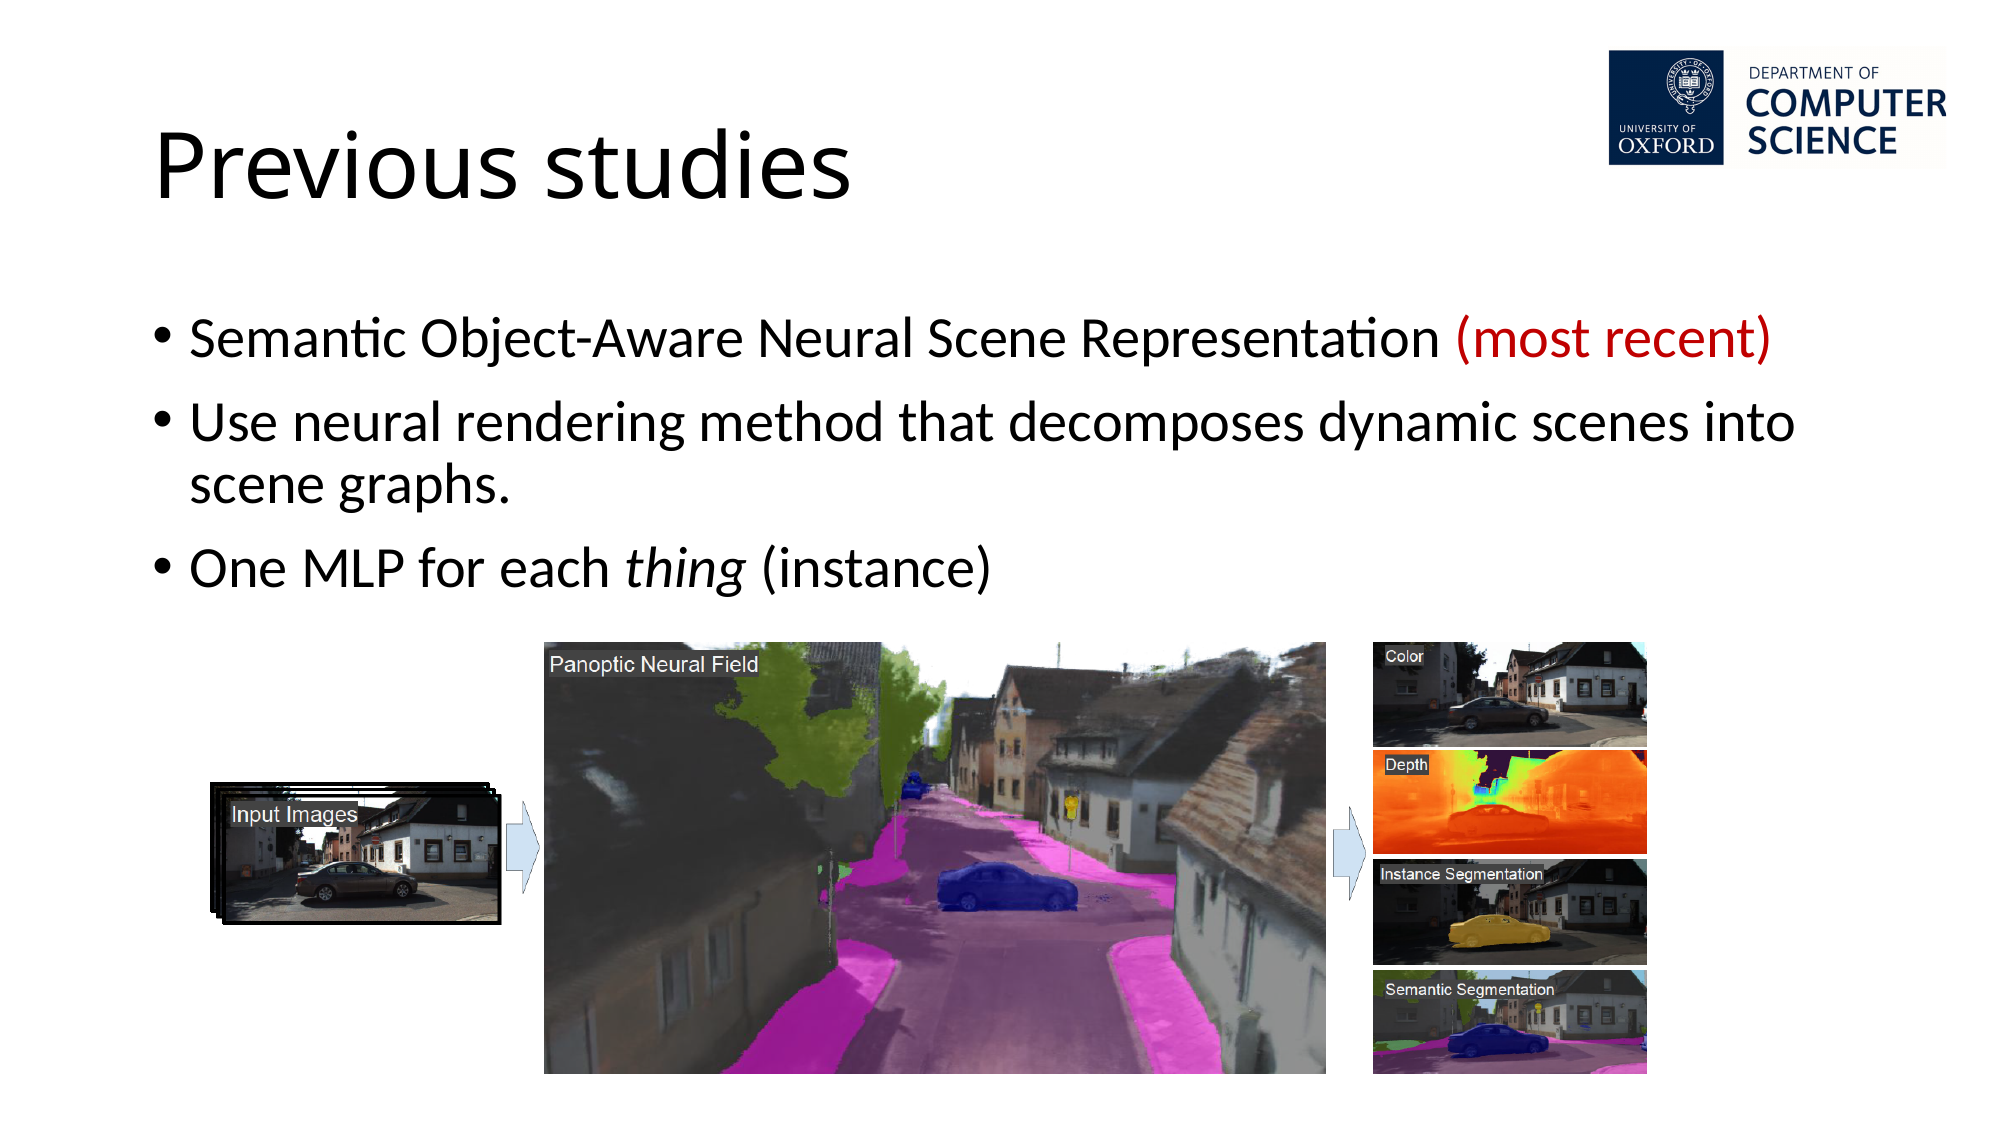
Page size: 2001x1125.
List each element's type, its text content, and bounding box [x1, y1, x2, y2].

picture [198, 630, 1661, 1083]
list Semantic Object-Aware Neural Scene Representation (most recent) Use neural rendering method that decomposes dynamic scenes into scene graphs. One MLP for each thing (instance) [137, 299, 1863, 1014]
picture [1608, 46, 1947, 169]
title Previous studies [137, 59, 1863, 278]
